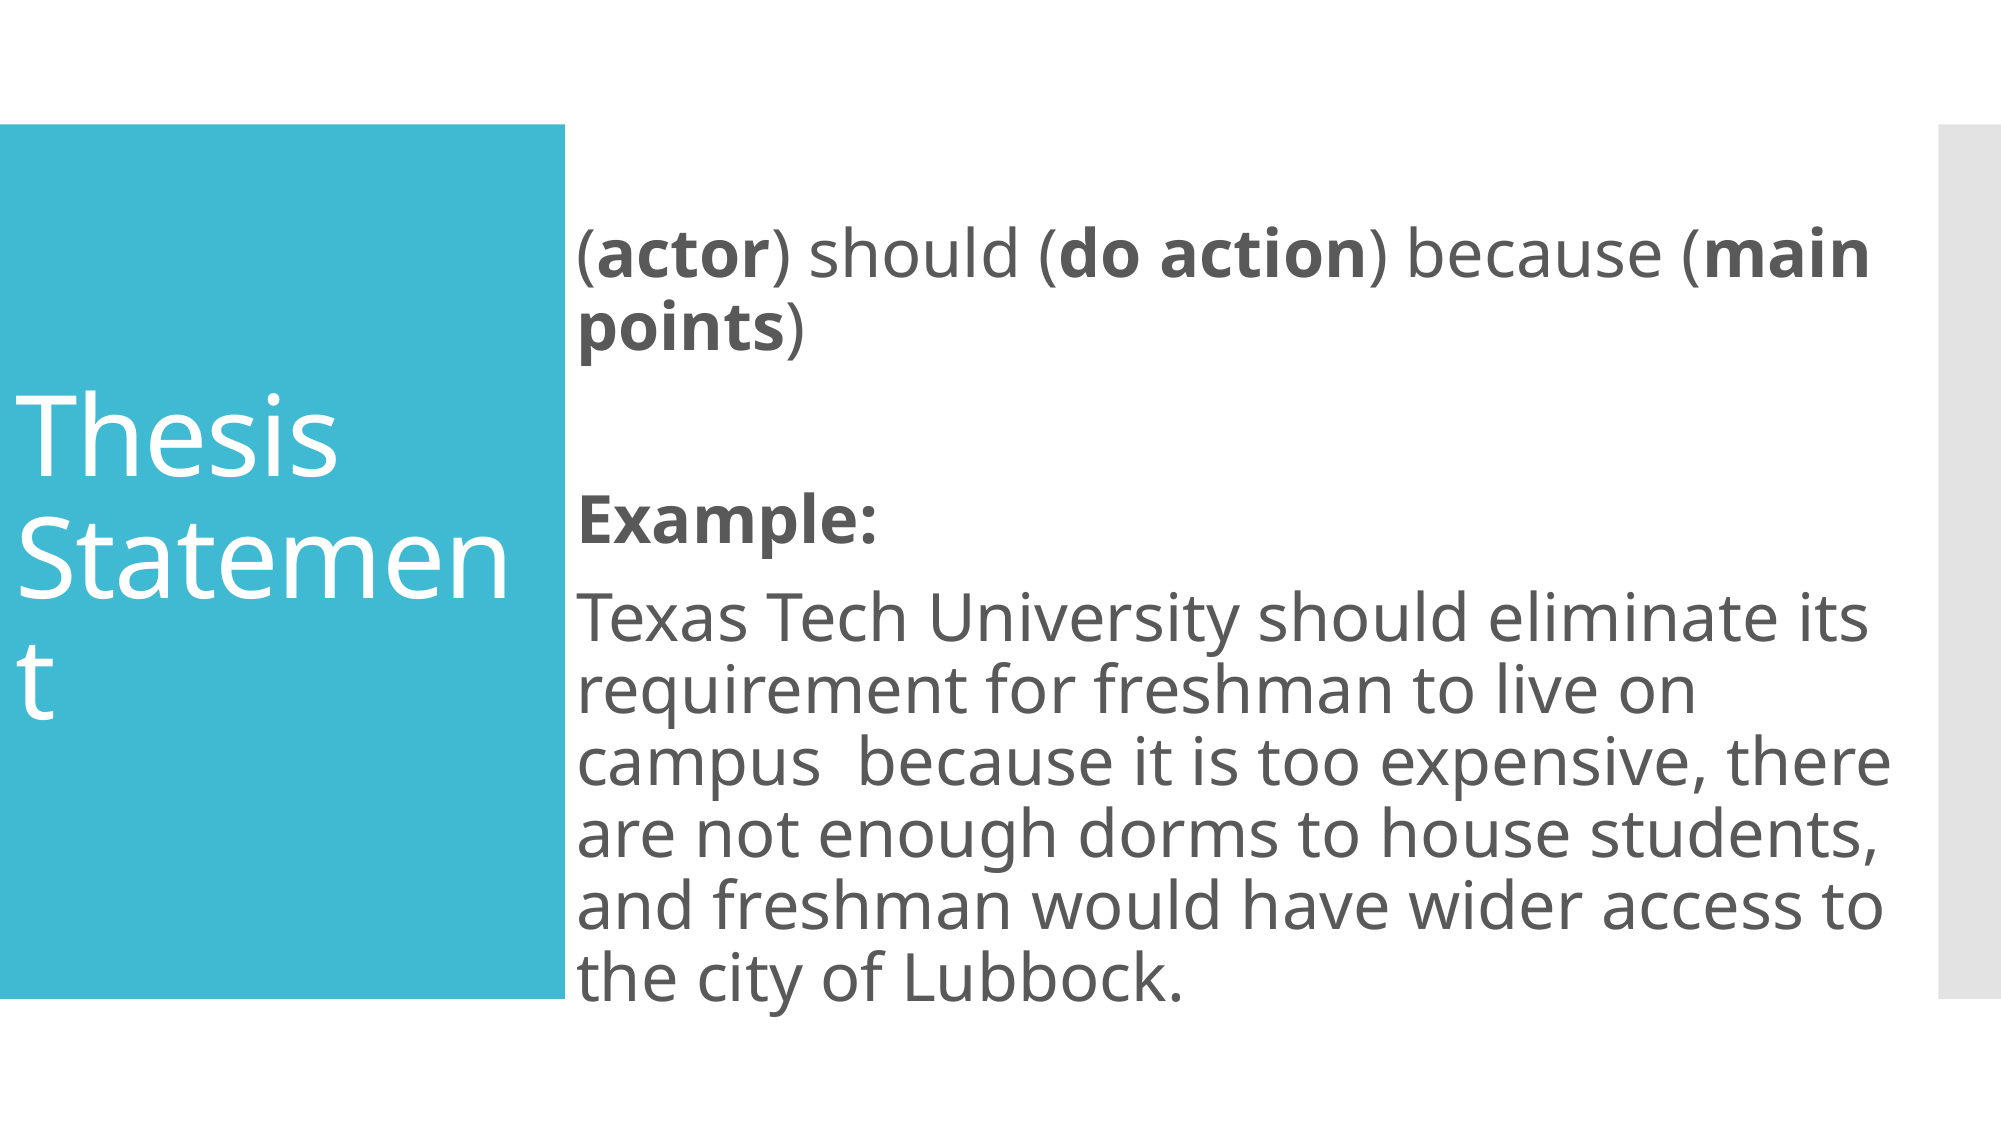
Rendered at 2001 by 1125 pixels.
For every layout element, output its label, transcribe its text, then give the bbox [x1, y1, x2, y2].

title Thesis Statement [0, 184, 561, 940]
list (actor) should (do action) because (main points) Example: Texas Tech University should eliminate its requirement for freshman to live on campus because it is too expensive, there are not enough dorms to house students, and freshman would have wider access to the city of Lubbock. [561, 153, 1944, 1083]
